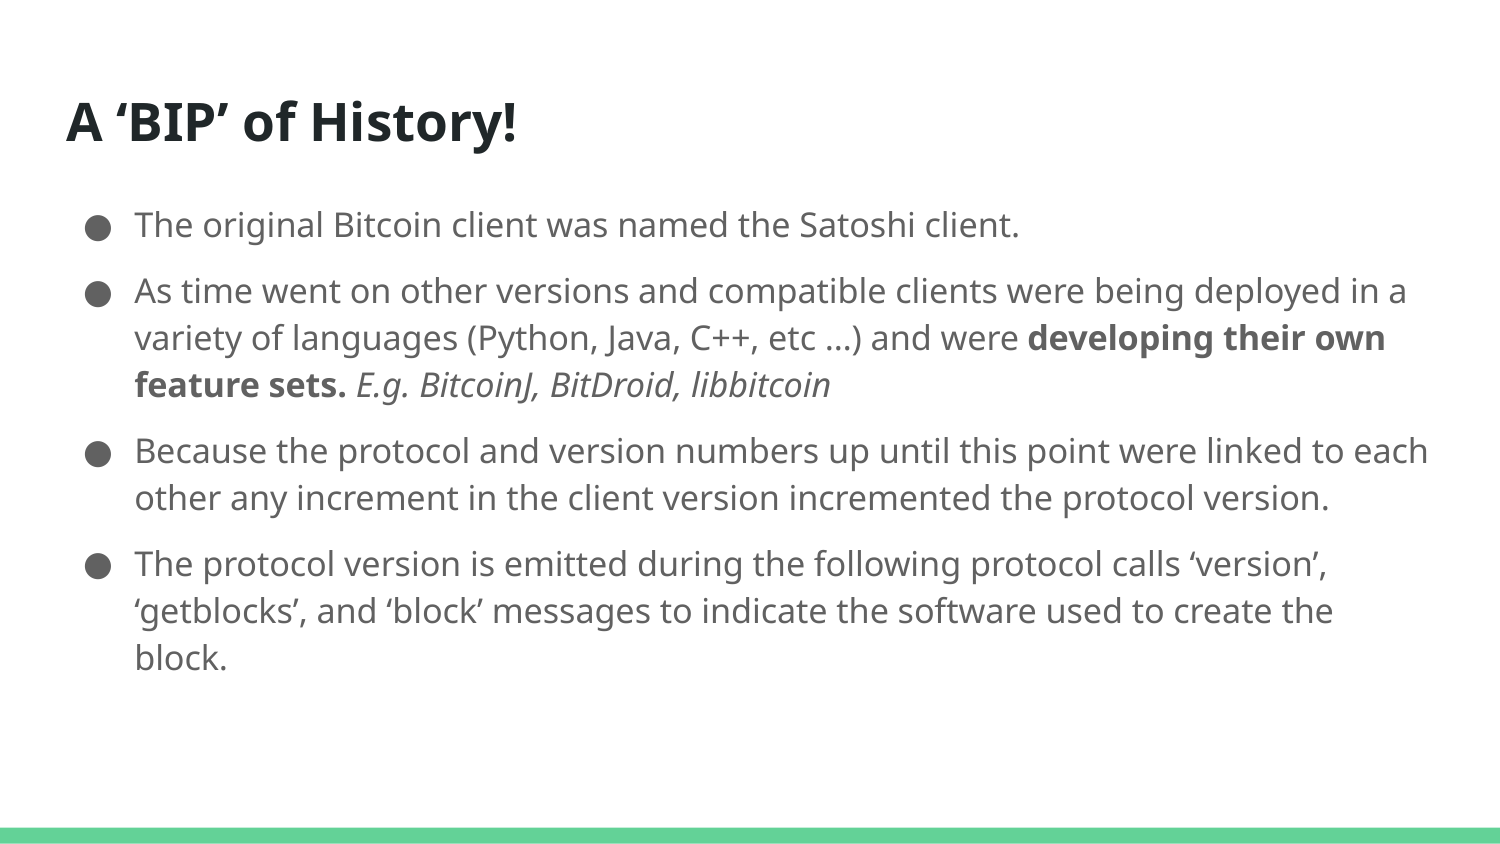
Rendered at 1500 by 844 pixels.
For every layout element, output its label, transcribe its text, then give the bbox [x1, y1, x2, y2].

title A ‘BIP’ of History! [51, 72, 1449, 167]
list The original Bitcoin client was named the Satoshi client. As time went on other versions and compatible clients were being deployed in a variety of languages (Python, Java, C++, etc …) and were developing their own feature sets. E.g. BitcoinJ, BitDroid, libbitcoin Because the protocol and version numbers up until this point were linked to each other any increment in the client version incremented the protocol version. The protocol version is emitted during the following protocol calls ‘version’, ‘getblocks’, and ‘block’ messages to indicate the software used to create the block. [51, 182, 1449, 744]
